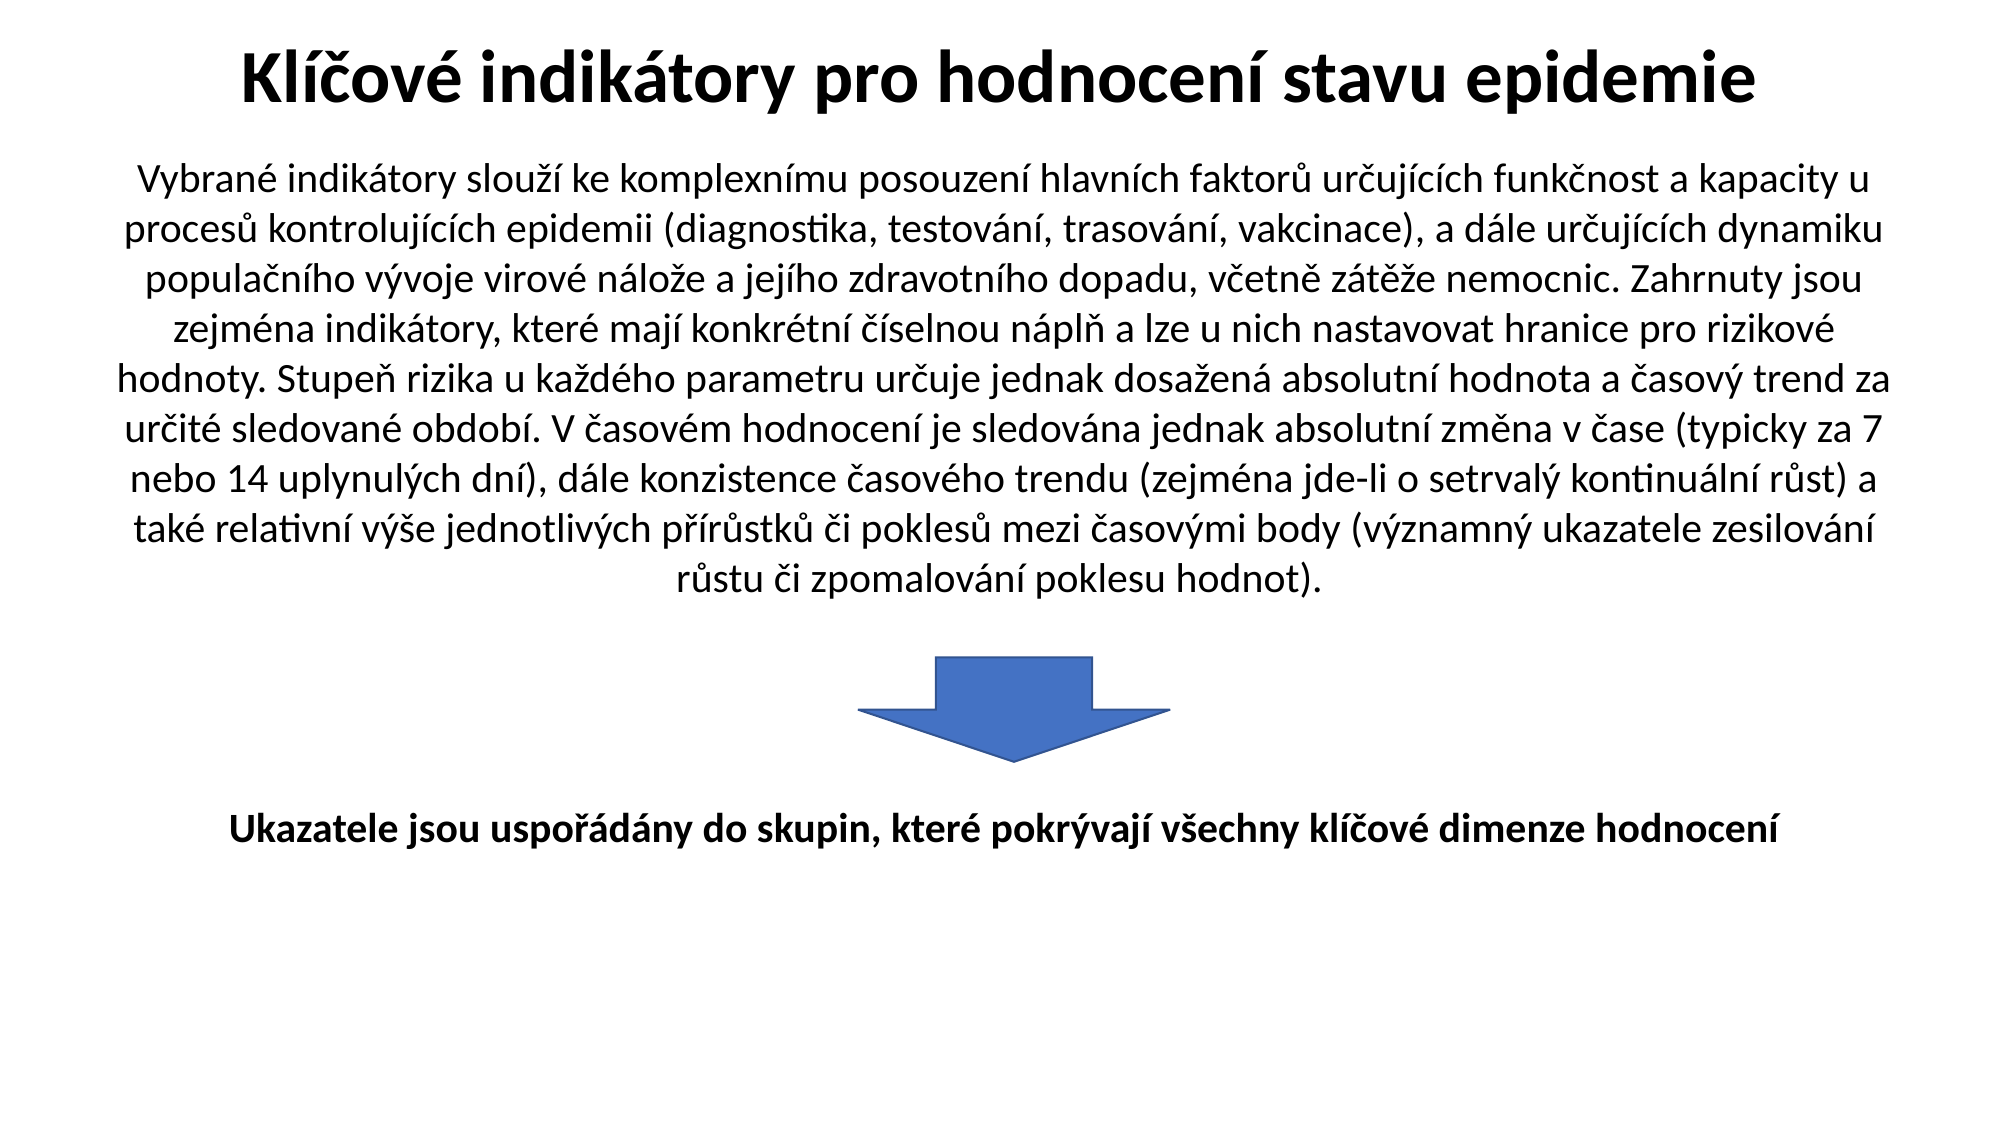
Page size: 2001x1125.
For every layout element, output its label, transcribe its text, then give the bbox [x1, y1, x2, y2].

text_box [857, 656, 1171, 763]
text_box Klíčové indikátory pro hodnocení stavu epidemie [24, 20, 1975, 125]
text_box Vybrané indikátory slouží ke komplexnímu posouzení hlavních faktorů určujících funkčnost a kapacity u procesů kontrolujících epidemii (diagnostika, testování, trasování, vakcinace), a dále určujících dynamiku populačního vývoje virové nálože a jejího zdravotního dopadu, včetně zátěže nemocnic. Zahrnuty jsou zejména indikátory, které mají konkrétní číselnou náplň a lze u nich nastavovat hranice pro rizikové hodnoty. Stupeň rizika u každého parametru určuje jednak dosažená absolutní hodnota a časový trend za určité sledované období. V časovém hodnocení je sledována jednak absolutní změna v čase (typicky za 7 nebo 14 uplynulých dní), dále konzistence časového trendu (zejména jde-li o setrvalý kontinuální růst) a také relativní výše jednotlivých přírůstků či poklesů mezi časovými body (významný ukazatele zesilování růstu či zpomalování poklesu hodnot). Ukazatele jsou uspořádány do skupin, které pokrývají všechny klíčové dimenze hodnocení [81, 143, 1927, 859]
